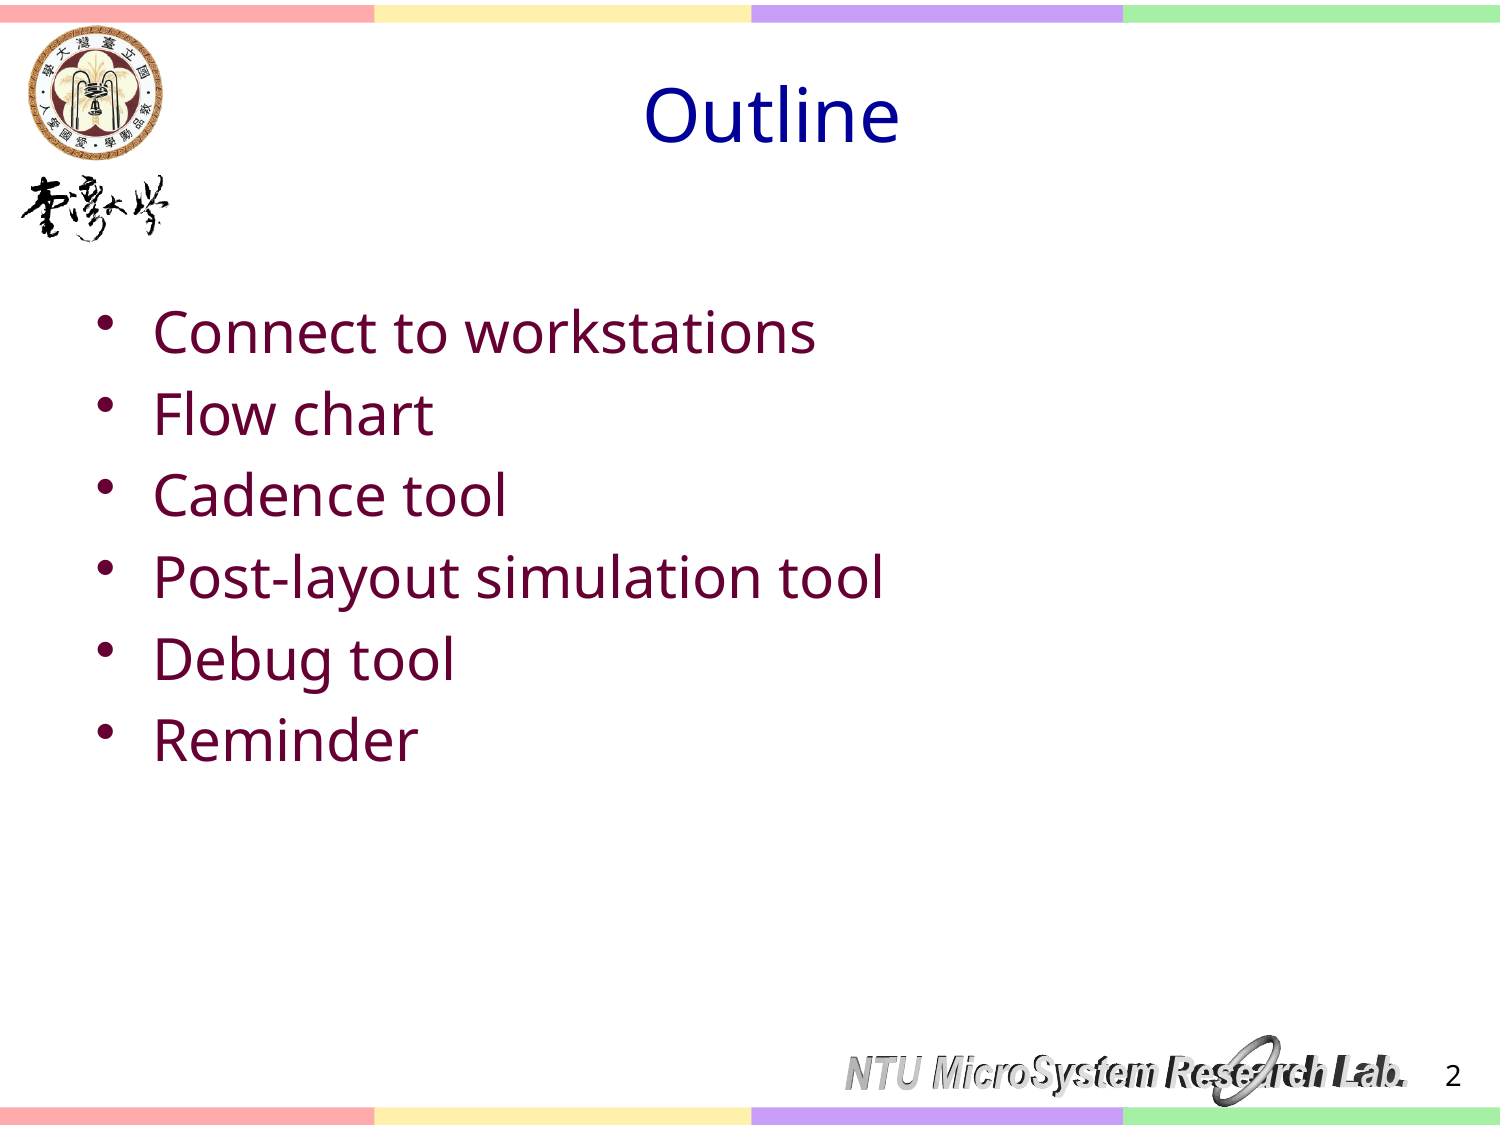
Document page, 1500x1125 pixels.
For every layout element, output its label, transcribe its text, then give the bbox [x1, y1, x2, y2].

picture [11, 163, 176, 245]
picture [26, 23, 164, 162]
slide_number 2 [1395, 1049, 1478, 1101]
title Outline [193, 18, 1350, 207]
picture [832, 1031, 1412, 1107]
list Connect to workstations Flow chart Cadence tool Post-layout simulation tool Debug tool Reminder [80, 287, 1466, 963]
